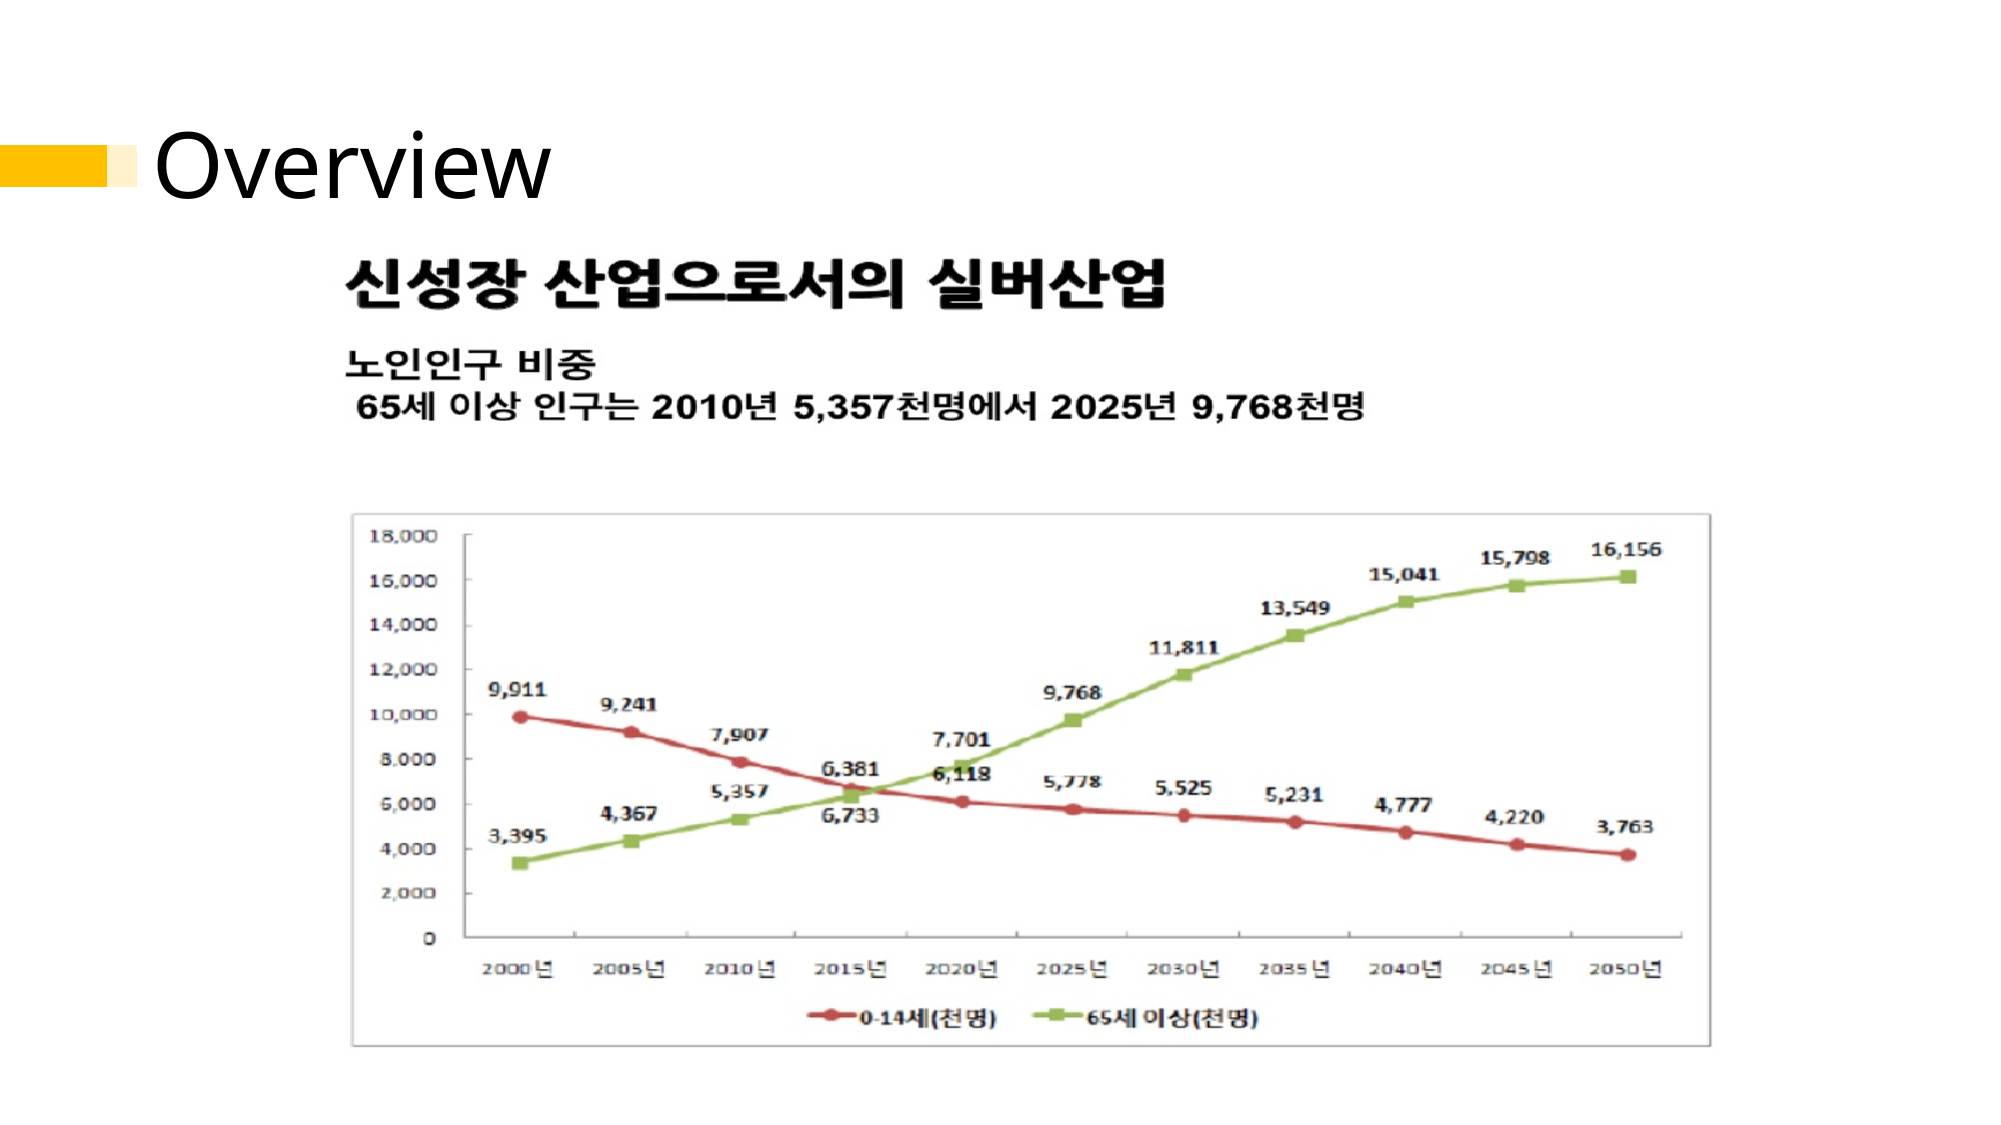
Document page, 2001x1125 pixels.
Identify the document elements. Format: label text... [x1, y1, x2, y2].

title Overview [137, 59, 1863, 278]
picture [269, 226, 1844, 1085]
